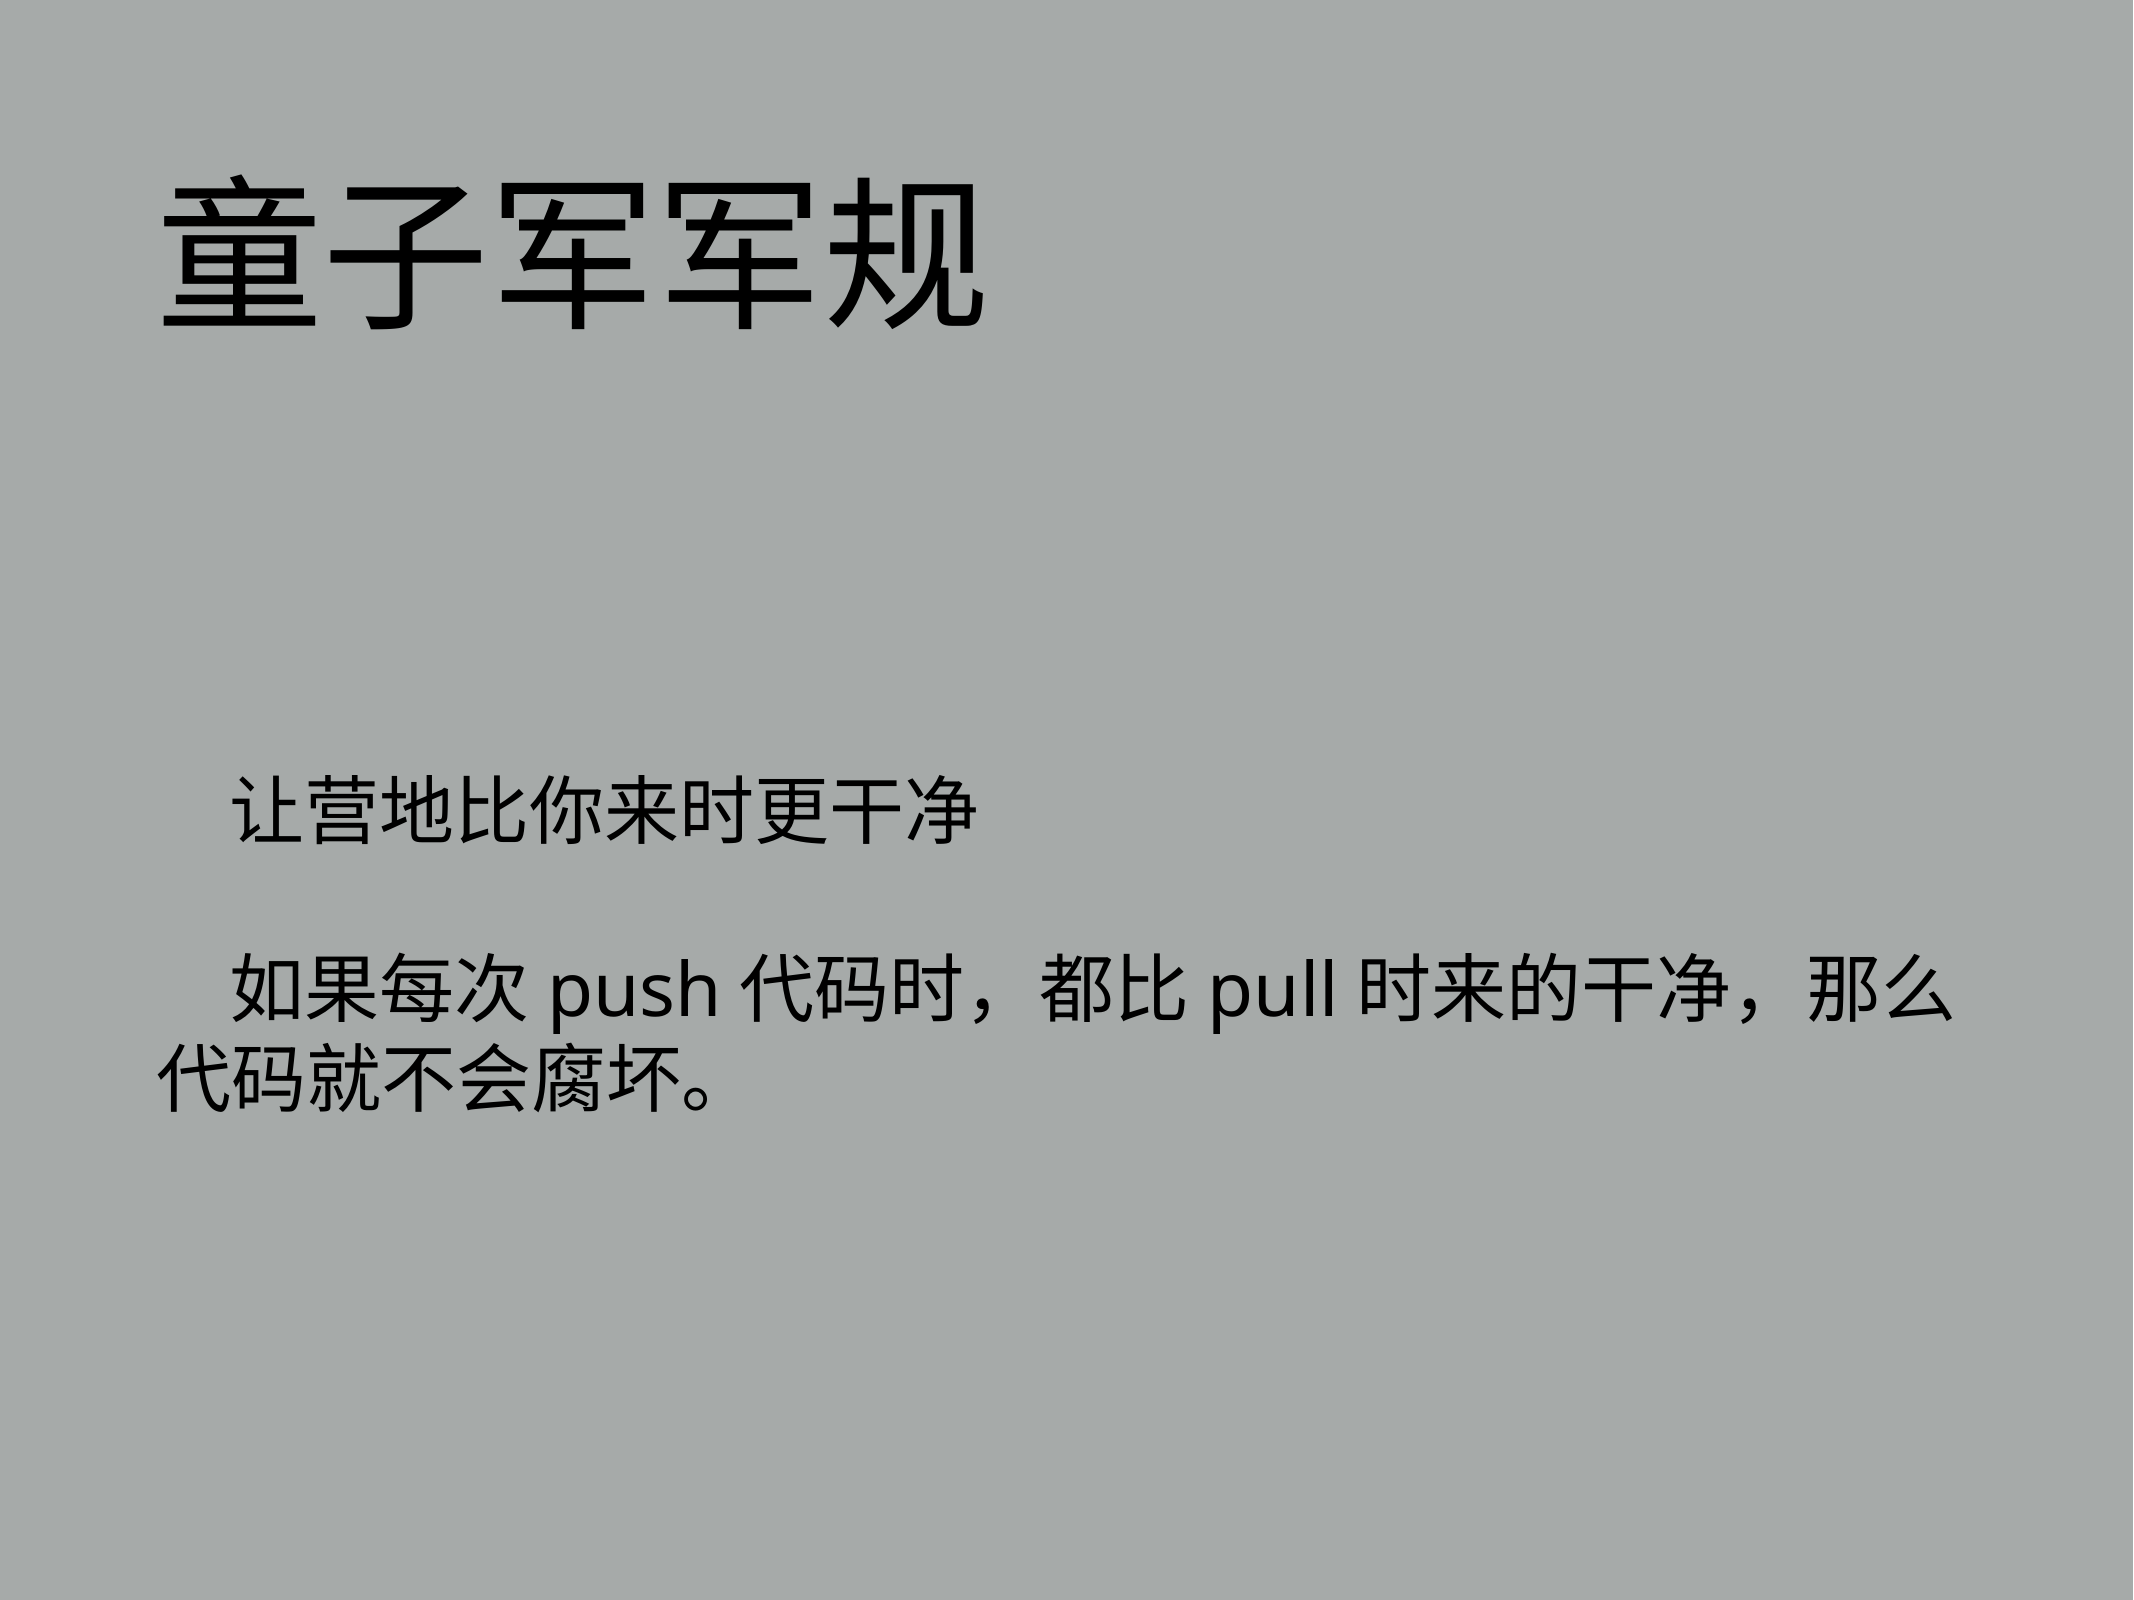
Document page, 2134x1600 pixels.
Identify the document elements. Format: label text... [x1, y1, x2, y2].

list 让营地比你来时更干净 如果每次push代码时，都比pull时来的干净，那么代码就不会腐坏。 [155, 426, 1978, 1459]
title 童子军军规 [155, 72, 1978, 426]
